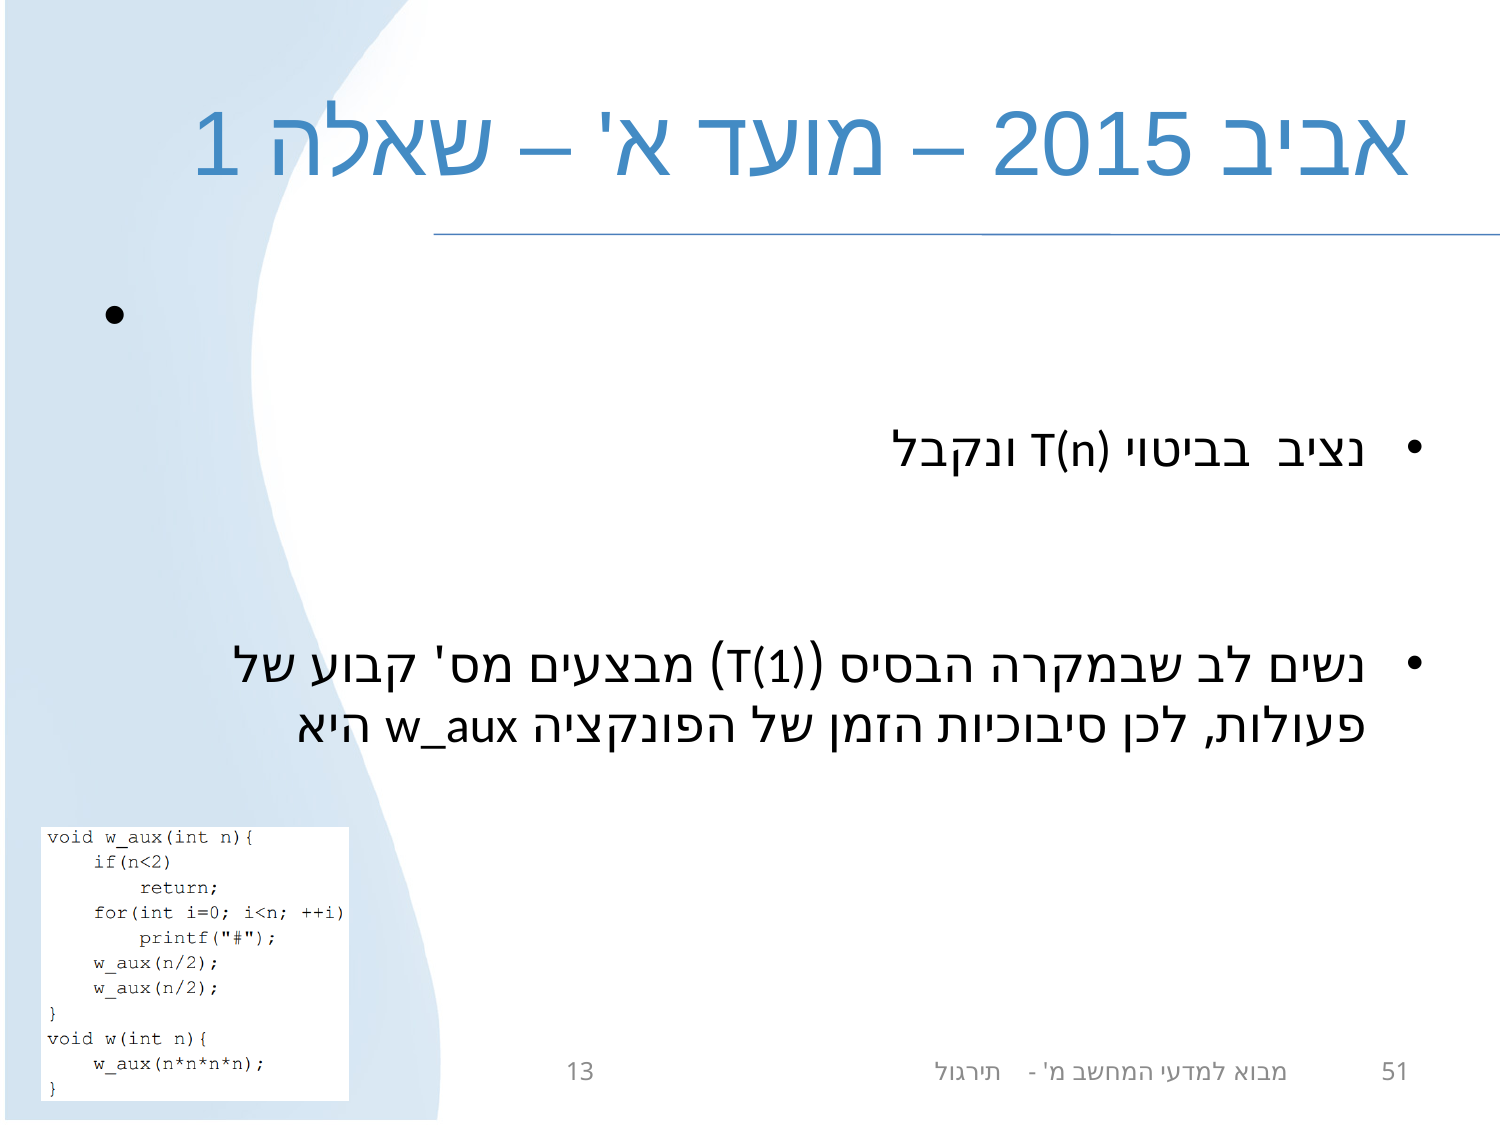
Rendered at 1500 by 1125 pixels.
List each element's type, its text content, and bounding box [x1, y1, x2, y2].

picture [0, 0, 1500, 1125]
footer מבוא למדעי המחשב מ' - תירגול 13 [512, 1042, 988, 1103]
slide_number 51 [1074, 1042, 1425, 1103]
title אביב 2015 – מועד א' – שאלה 1 [74, 44, 1426, 233]
